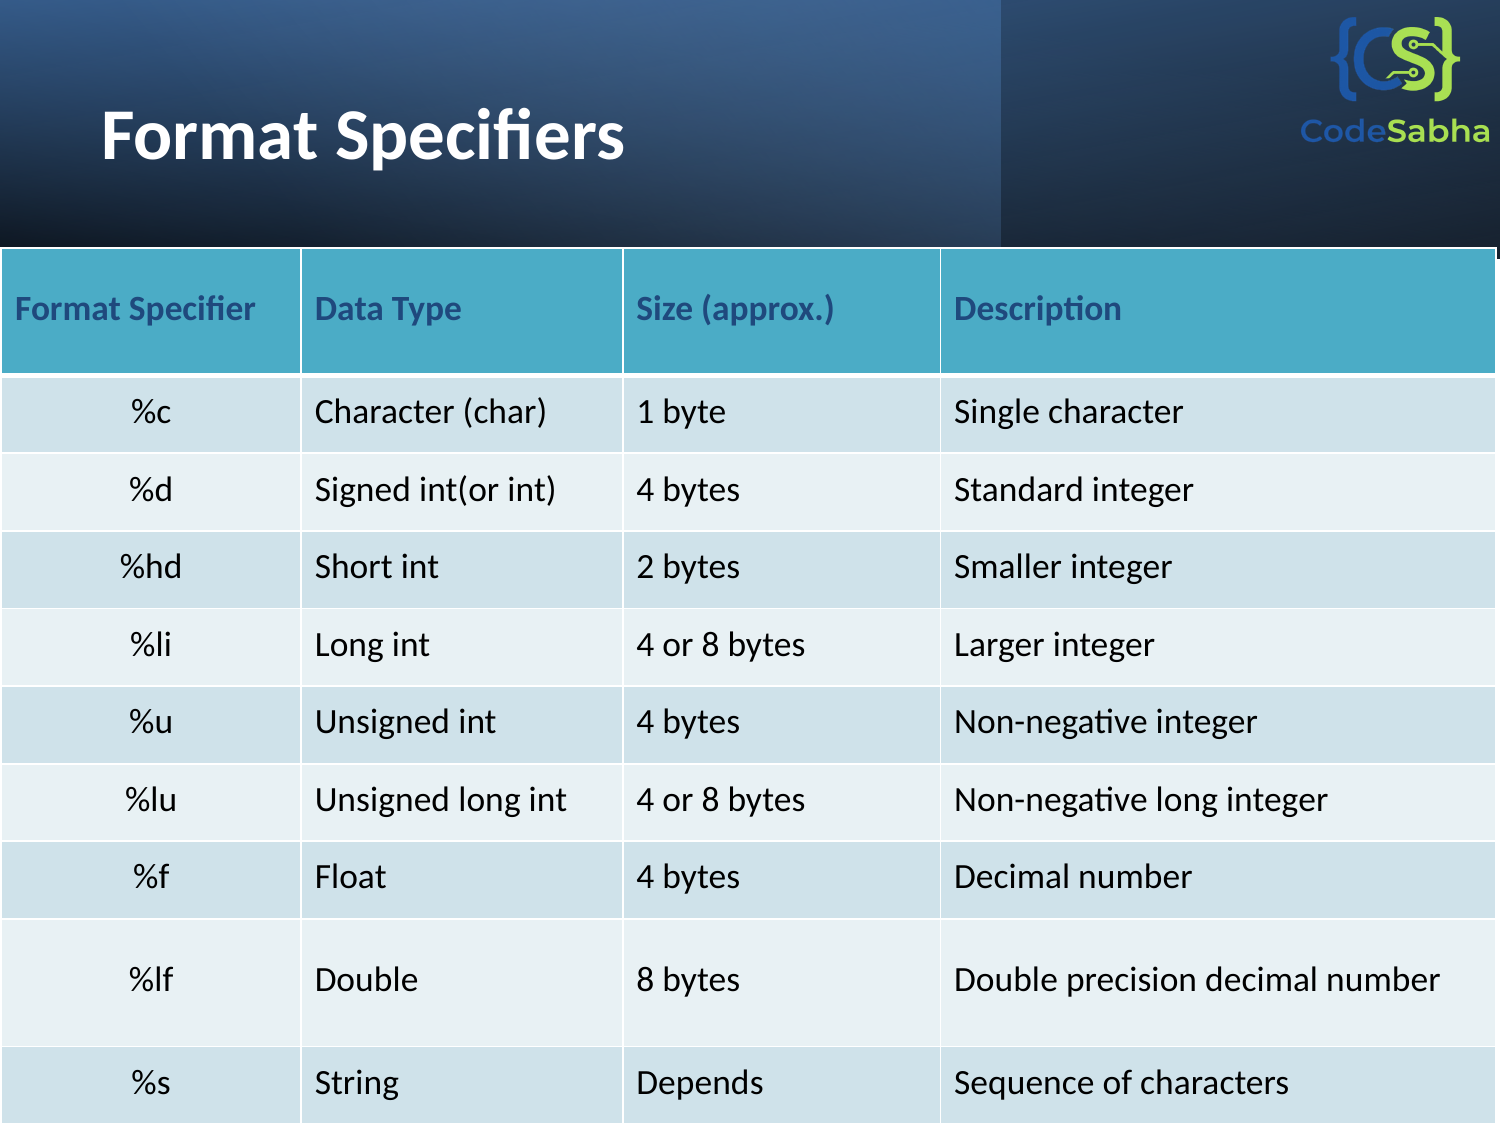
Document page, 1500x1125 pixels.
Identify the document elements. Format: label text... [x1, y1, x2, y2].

table_cell 4 or 8 bytes [624, 765, 940, 840]
table_cell Decimal number [941, 842, 1495, 918]
table_cell Double precision decimal number [941, 920, 1495, 1046]
table_cell Float [302, 842, 622, 918]
text_box [0, 0, 1500, 260]
picture [1283, 0, 1500, 156]
table_cell 1 byte [624, 378, 940, 452]
table_cell %s [2, 1047, 300, 1123]
table_cell %f [2, 842, 300, 918]
table_cell Sequence of characters [941, 1047, 1495, 1123]
table_cell %d [2, 454, 300, 530]
table_cell 8 bytes [624, 920, 940, 1046]
table_cell Larger integer [941, 609, 1495, 685]
table_cell Non-negative long integer [941, 765, 1495, 840]
table_cell 2 bytes [624, 532, 940, 608]
table_cell 4 or 8 bytes [624, 609, 940, 685]
table_cell %lu [2, 765, 300, 840]
table_cell %li [2, 609, 300, 685]
title Format Specifiers [86, 40, 956, 231]
table_cell Double [302, 920, 622, 1046]
table_cell Standard integer [941, 454, 1495, 530]
table_cell String [302, 1047, 622, 1123]
table_cell 4 bytes [624, 687, 940, 763]
table_cell Single character [941, 378, 1495, 452]
table_cell %hd [2, 532, 300, 608]
table_cell %lf [2, 920, 300, 1046]
table_cell Depends [624, 1047, 940, 1123]
table_cell Long int [302, 609, 622, 685]
table_cell Unsigned int [302, 687, 622, 763]
table_header Format Specifier [2, 249, 300, 373]
table_cell 4 bytes [624, 454, 940, 530]
table_cell Smaller integer [941, 532, 1495, 608]
table_cell 4 bytes [624, 842, 940, 918]
table_cell Short int [302, 532, 622, 608]
table_cell Unsigned long int [302, 765, 622, 840]
table_cell %c [2, 378, 300, 452]
table_header Data Type [302, 249, 622, 373]
table_header Description [941, 249, 1495, 373]
table_cell Signed int(or int) [302, 454, 622, 530]
table_header Size (approx.) [624, 249, 940, 373]
table_cell Character (char) [302, 378, 622, 452]
table_cell %u [2, 687, 300, 763]
table_cell Non-negative integer [941, 687, 1495, 763]
